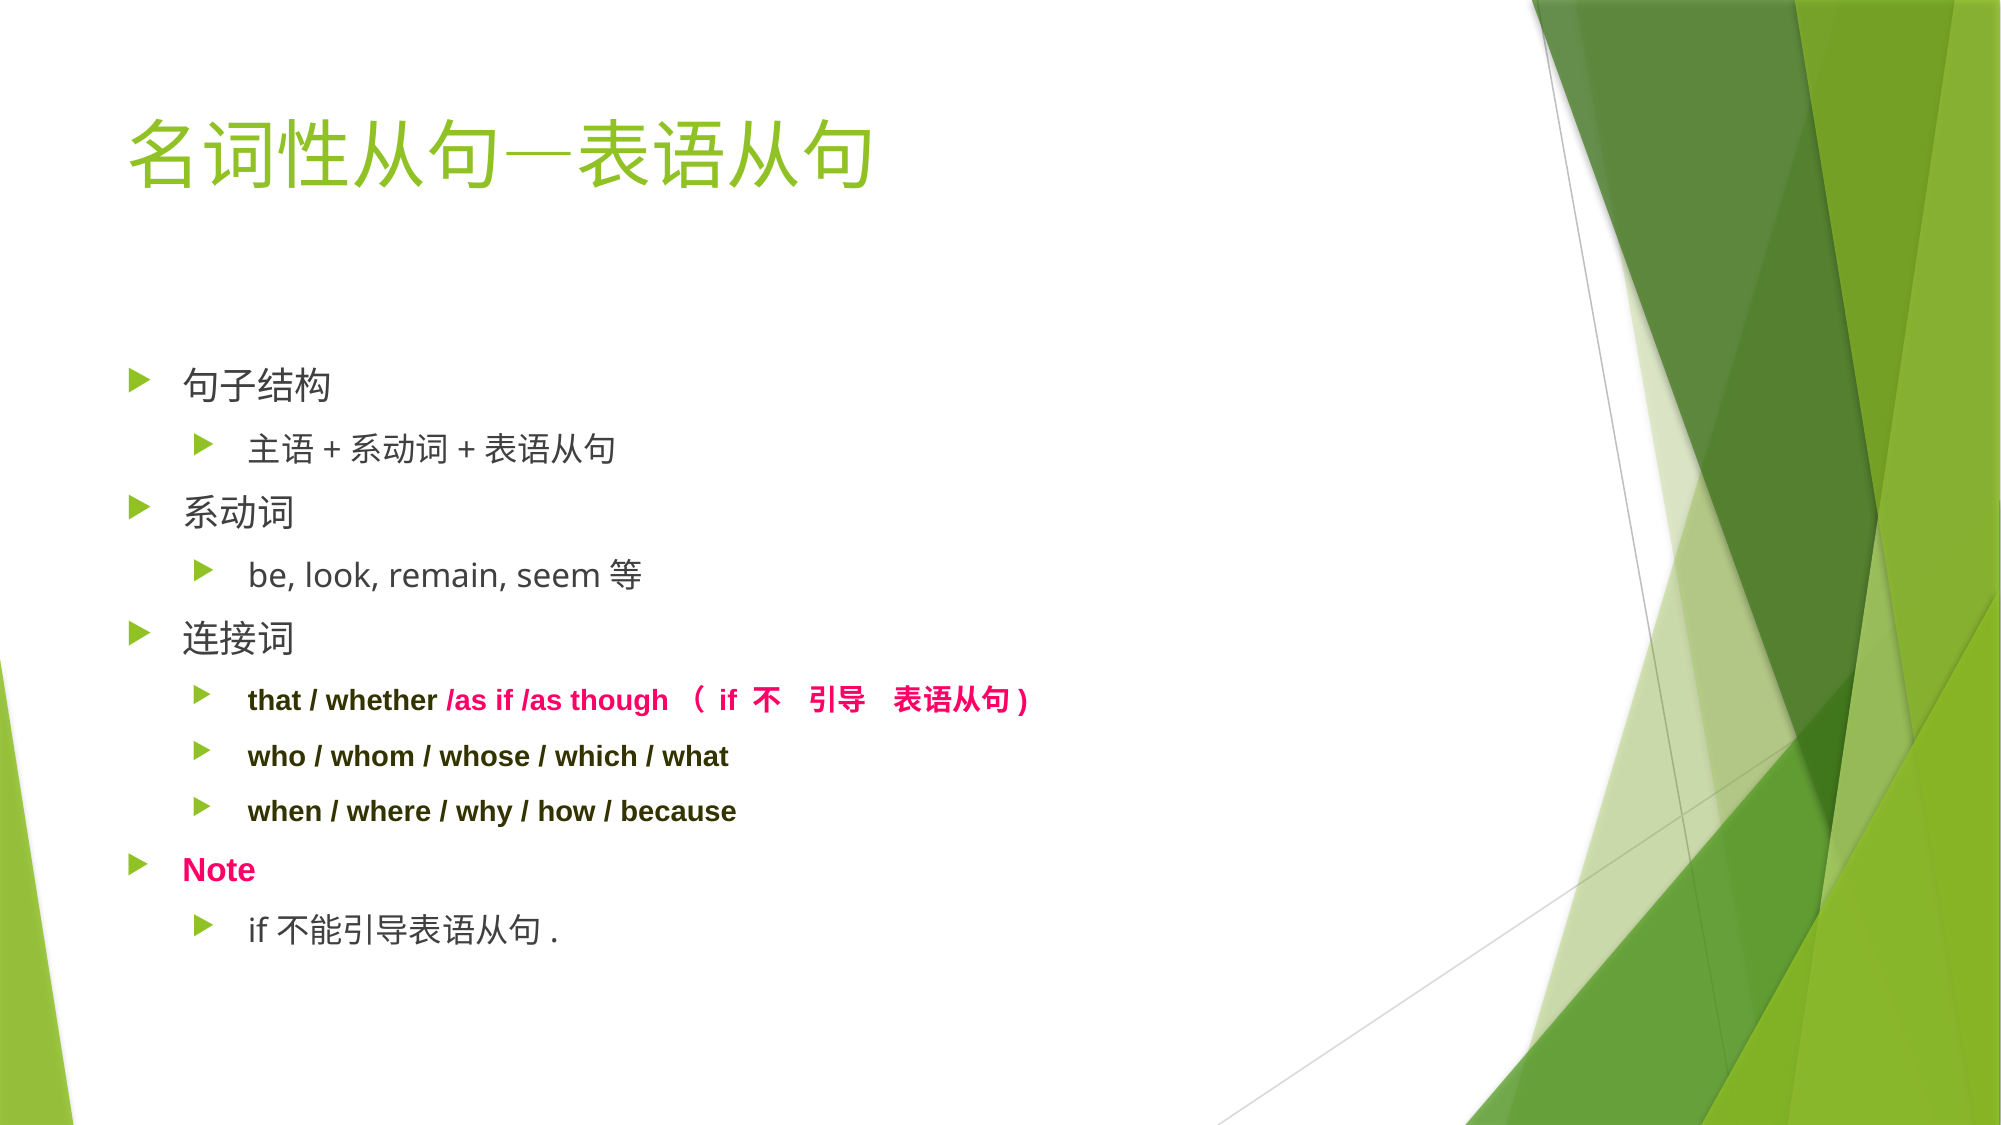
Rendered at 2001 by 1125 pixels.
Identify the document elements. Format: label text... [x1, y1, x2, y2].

title 名词性从句—表语从句 [111, 99, 1522, 317]
list 句子结构 主语+系动词+表语从句 系动词 be, look, remain, seem等 连接词 that / whether /as if /as though（ if 不 引导 表语从句) who / whom / whose / which / what when / where / why / how / because Note if不能引导表语从句. [111, 354, 1522, 992]
